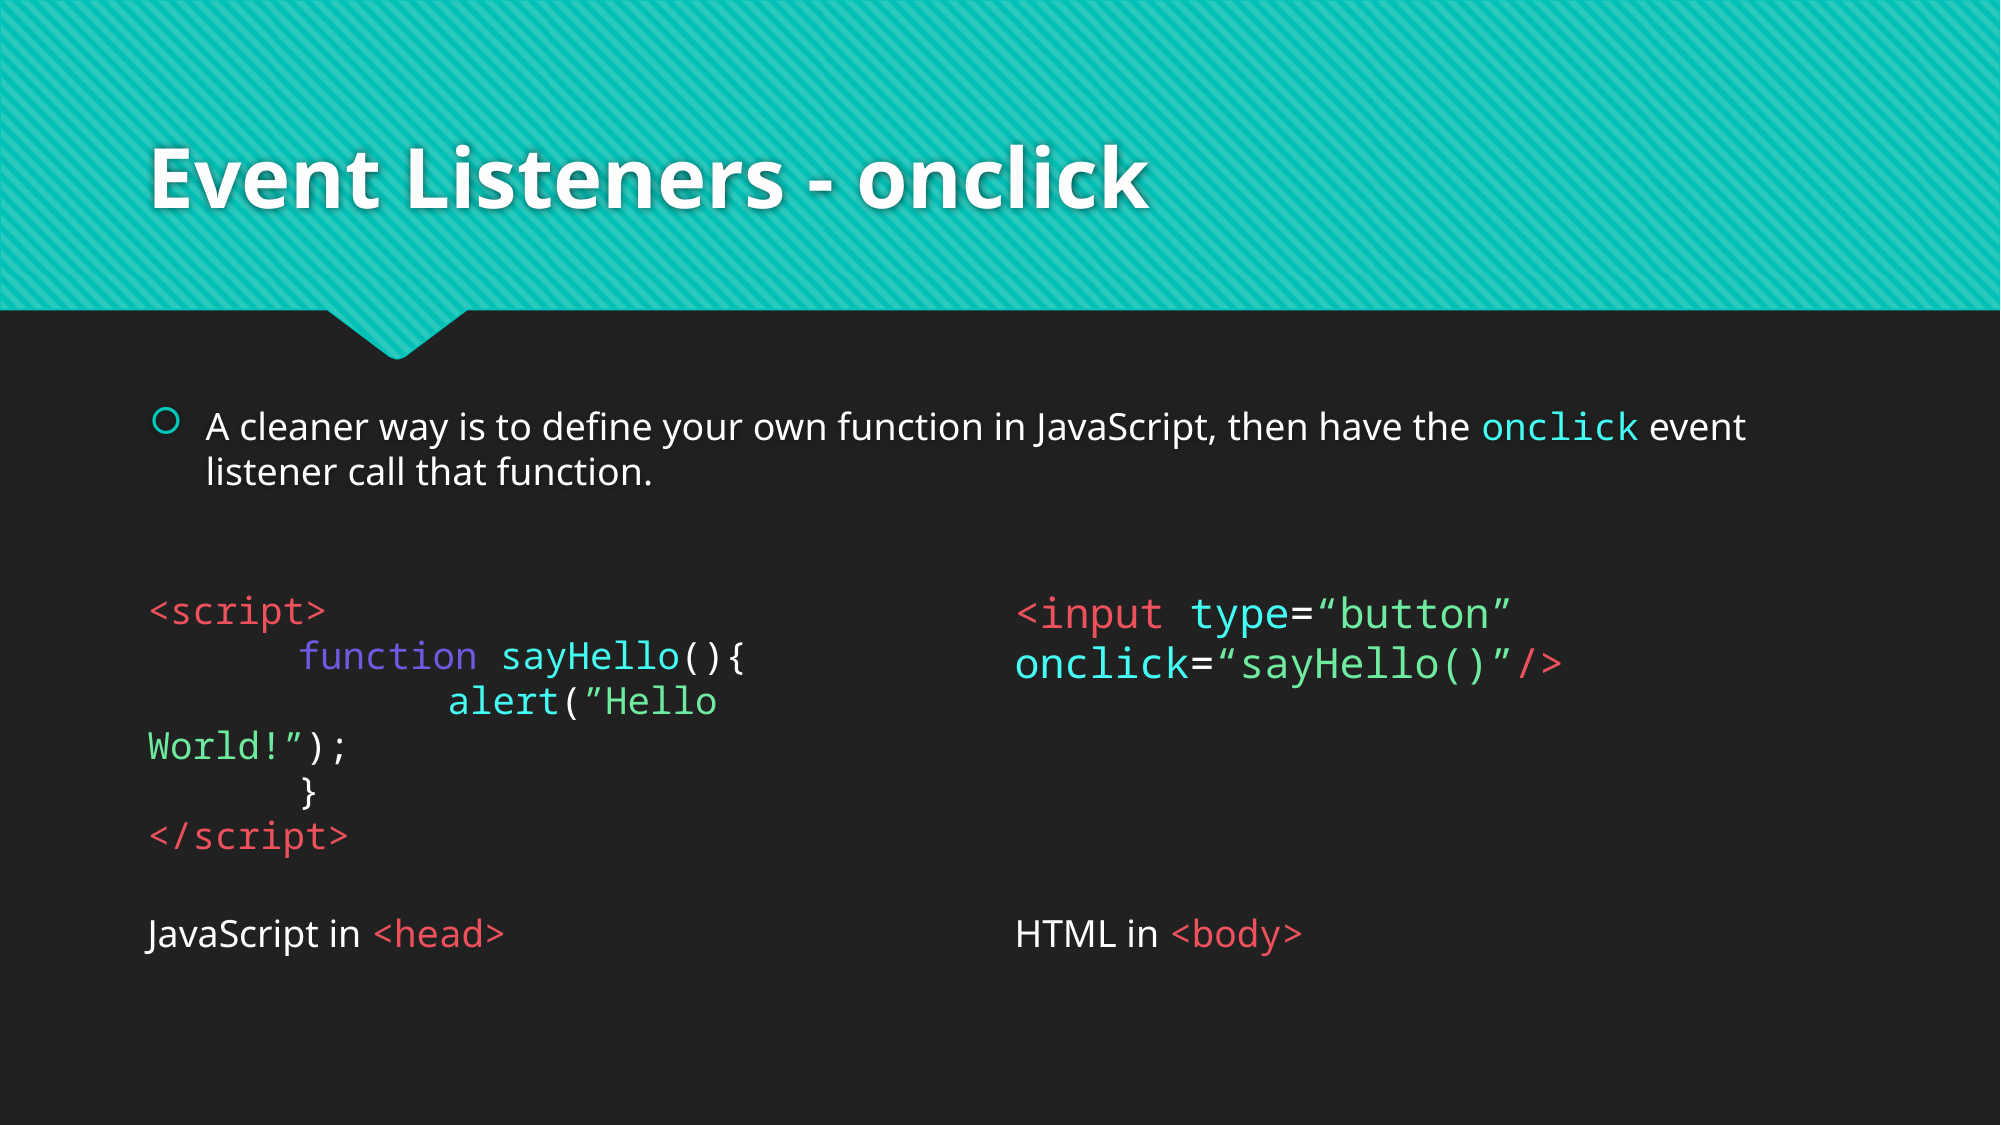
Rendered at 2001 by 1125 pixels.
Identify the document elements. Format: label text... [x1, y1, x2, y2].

title Event Listeners - onclick [132, 73, 1868, 233]
text_box JavaScript in <head> [132, 902, 686, 962]
text_box HTML in <body> [999, 902, 1553, 962]
text_box <input type=“button” onclick=“sayHello()”/> [999, 579, 1811, 695]
list A cleaner way is to define your own function in JavaScript, then have the onclick event listener call that function. [134, 364, 1866, 532]
text_box <script> function sayHello(){ alert(”Hello World!”); } </script> [132, 579, 821, 865]
